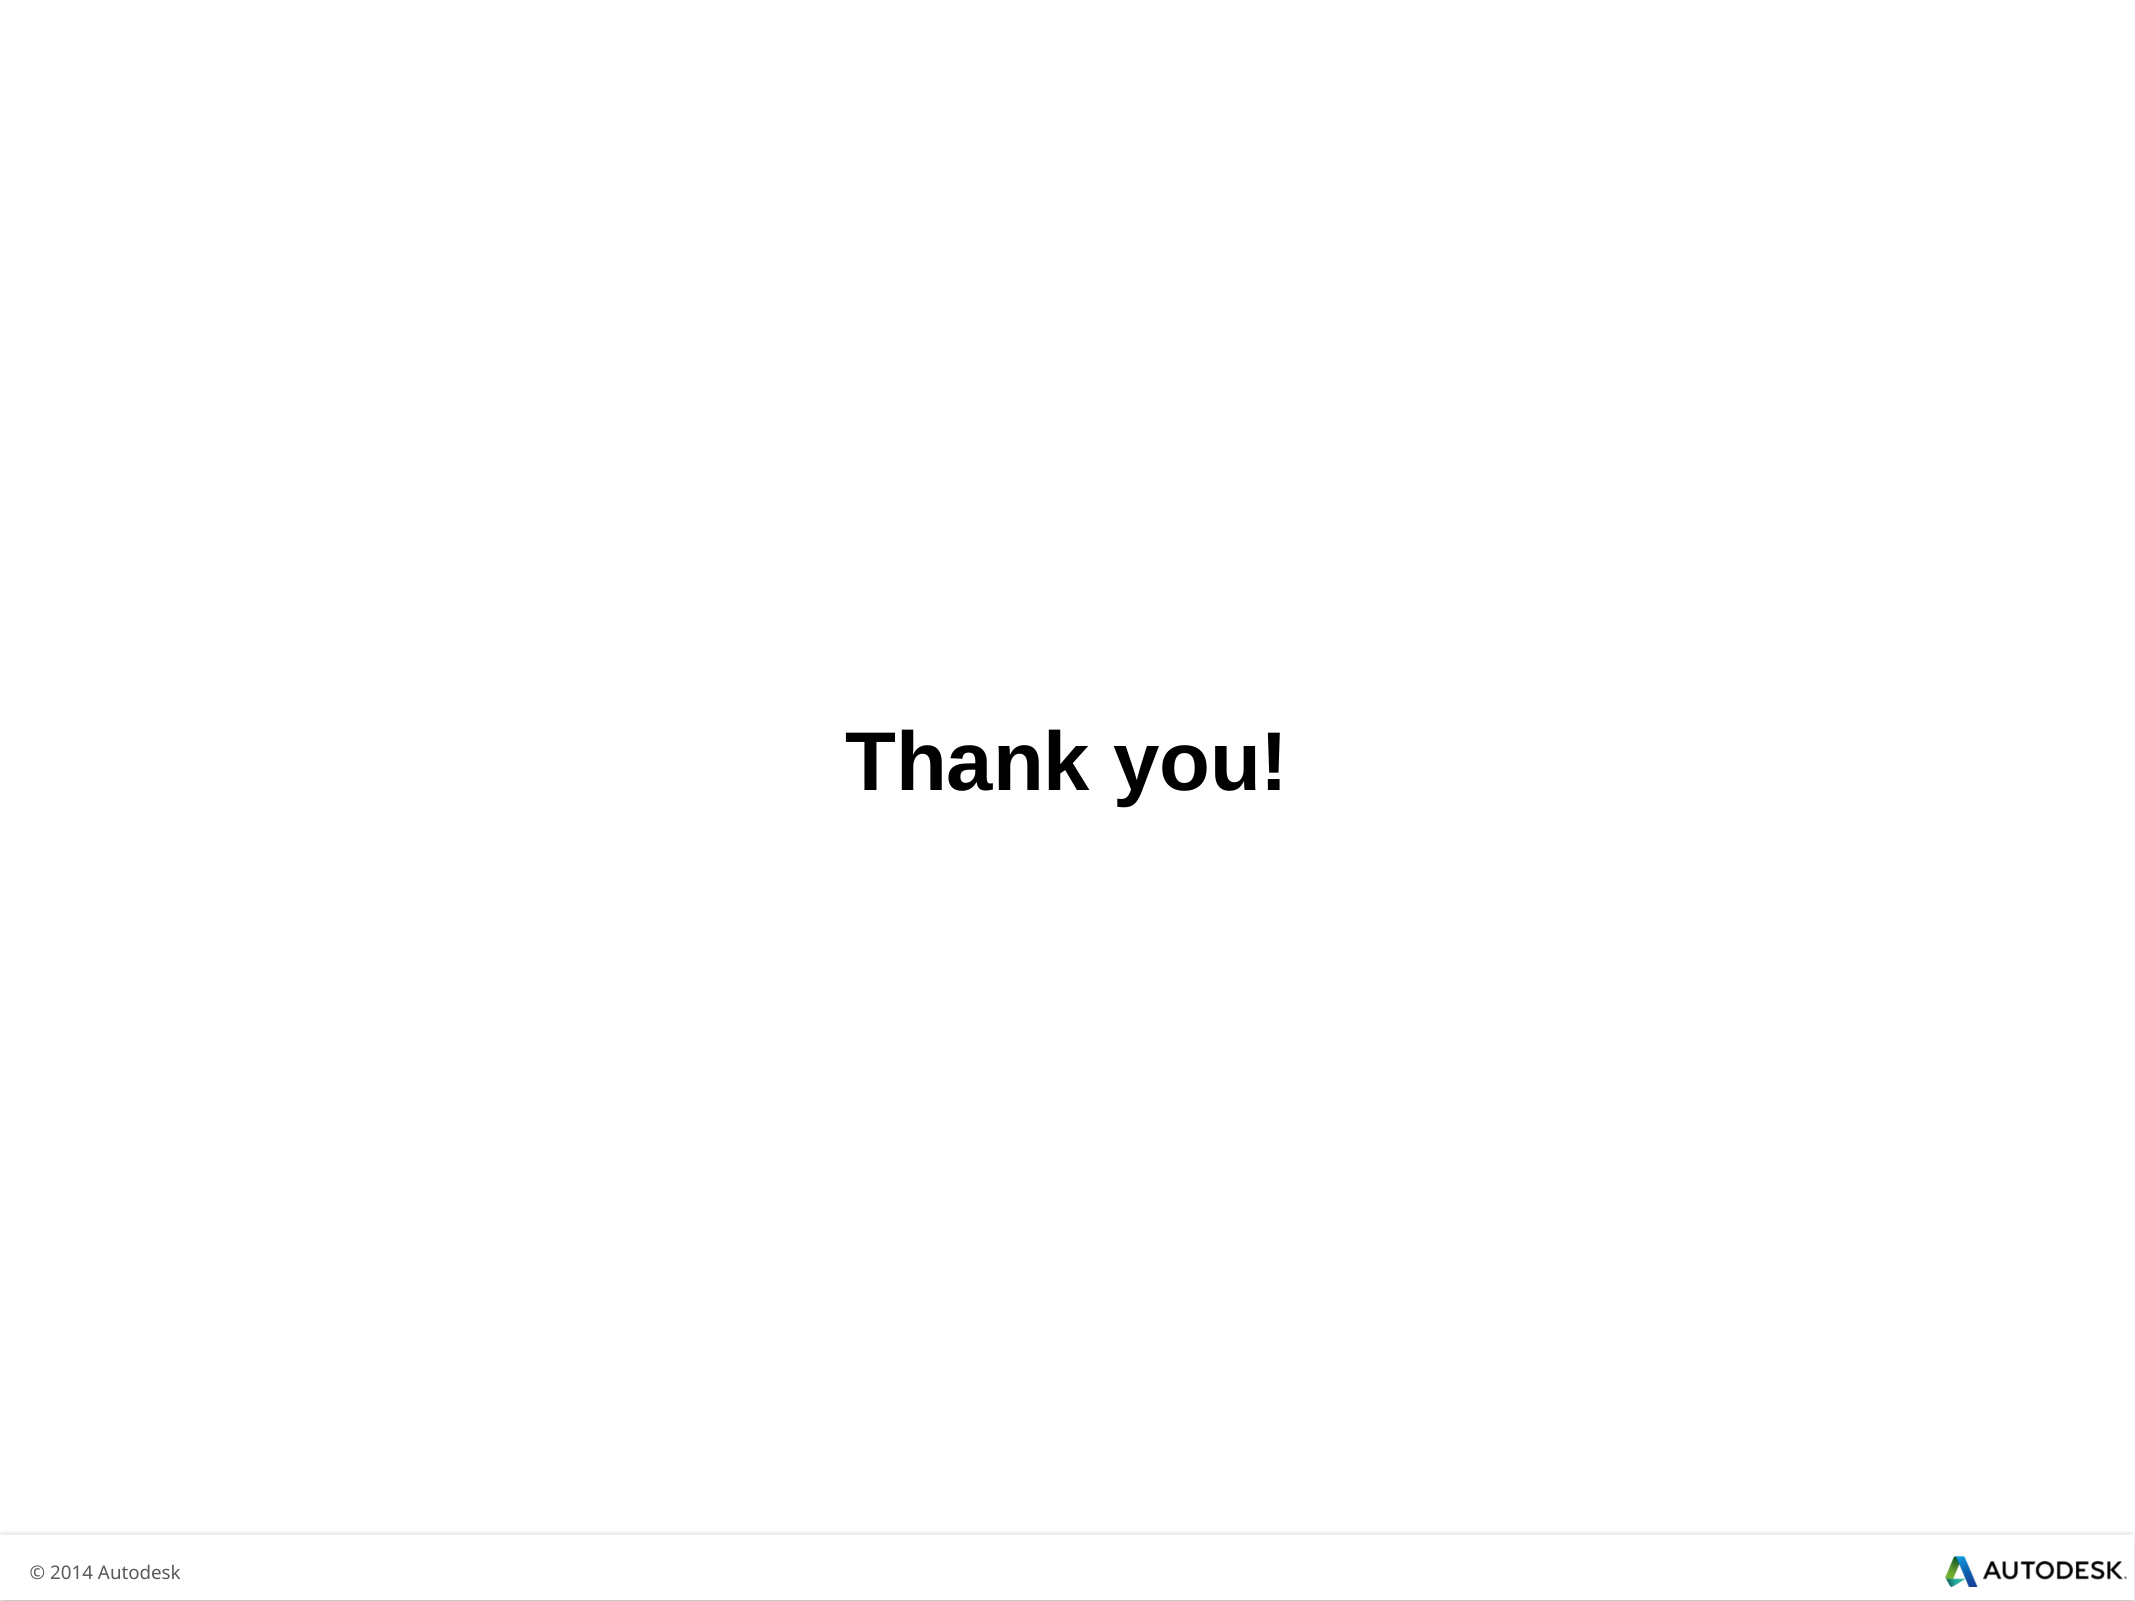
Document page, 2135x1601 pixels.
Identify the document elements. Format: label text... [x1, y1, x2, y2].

picture [1945, 1556, 2127, 1587]
title Thank you! [0, 687, 2135, 828]
